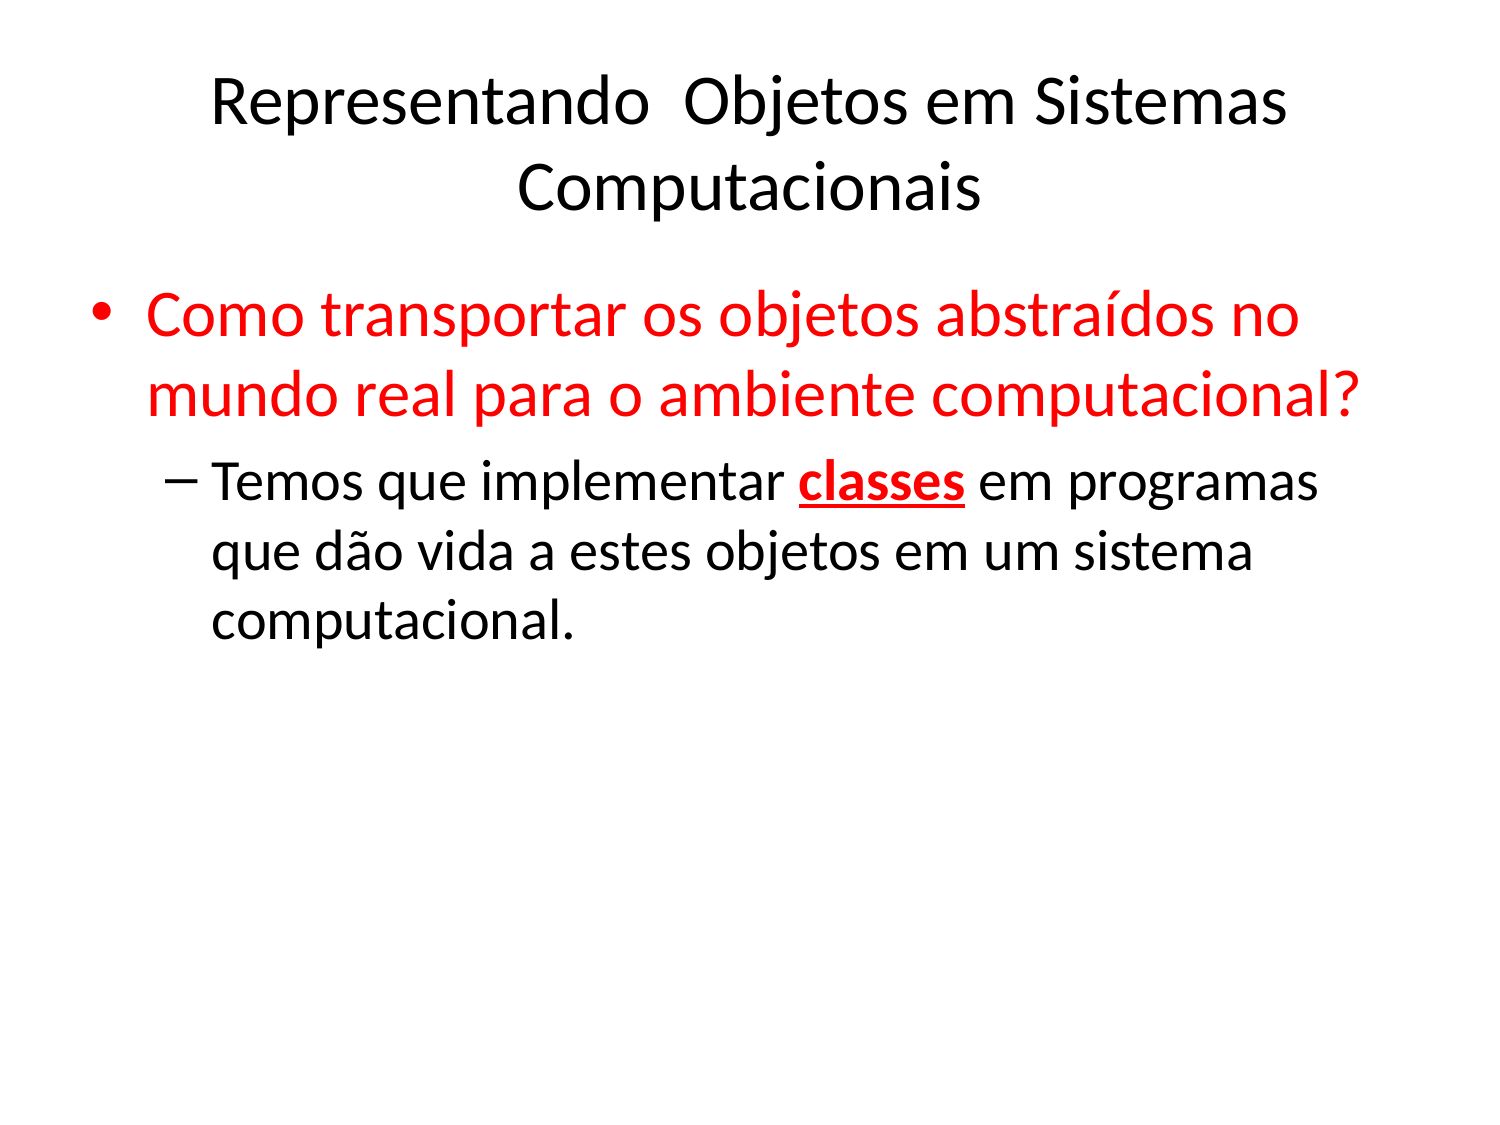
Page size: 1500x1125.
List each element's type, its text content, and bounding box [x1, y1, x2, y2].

title Representando Objetos em Sistemas Computacionais [75, 45, 1425, 233]
list Como transportar os objetos abstraídos no mundo real para o ambiente computacional? Temos que implementar classes em programas que dão vida a estes objetos em um sistema computacional. [75, 262, 1425, 1005]
